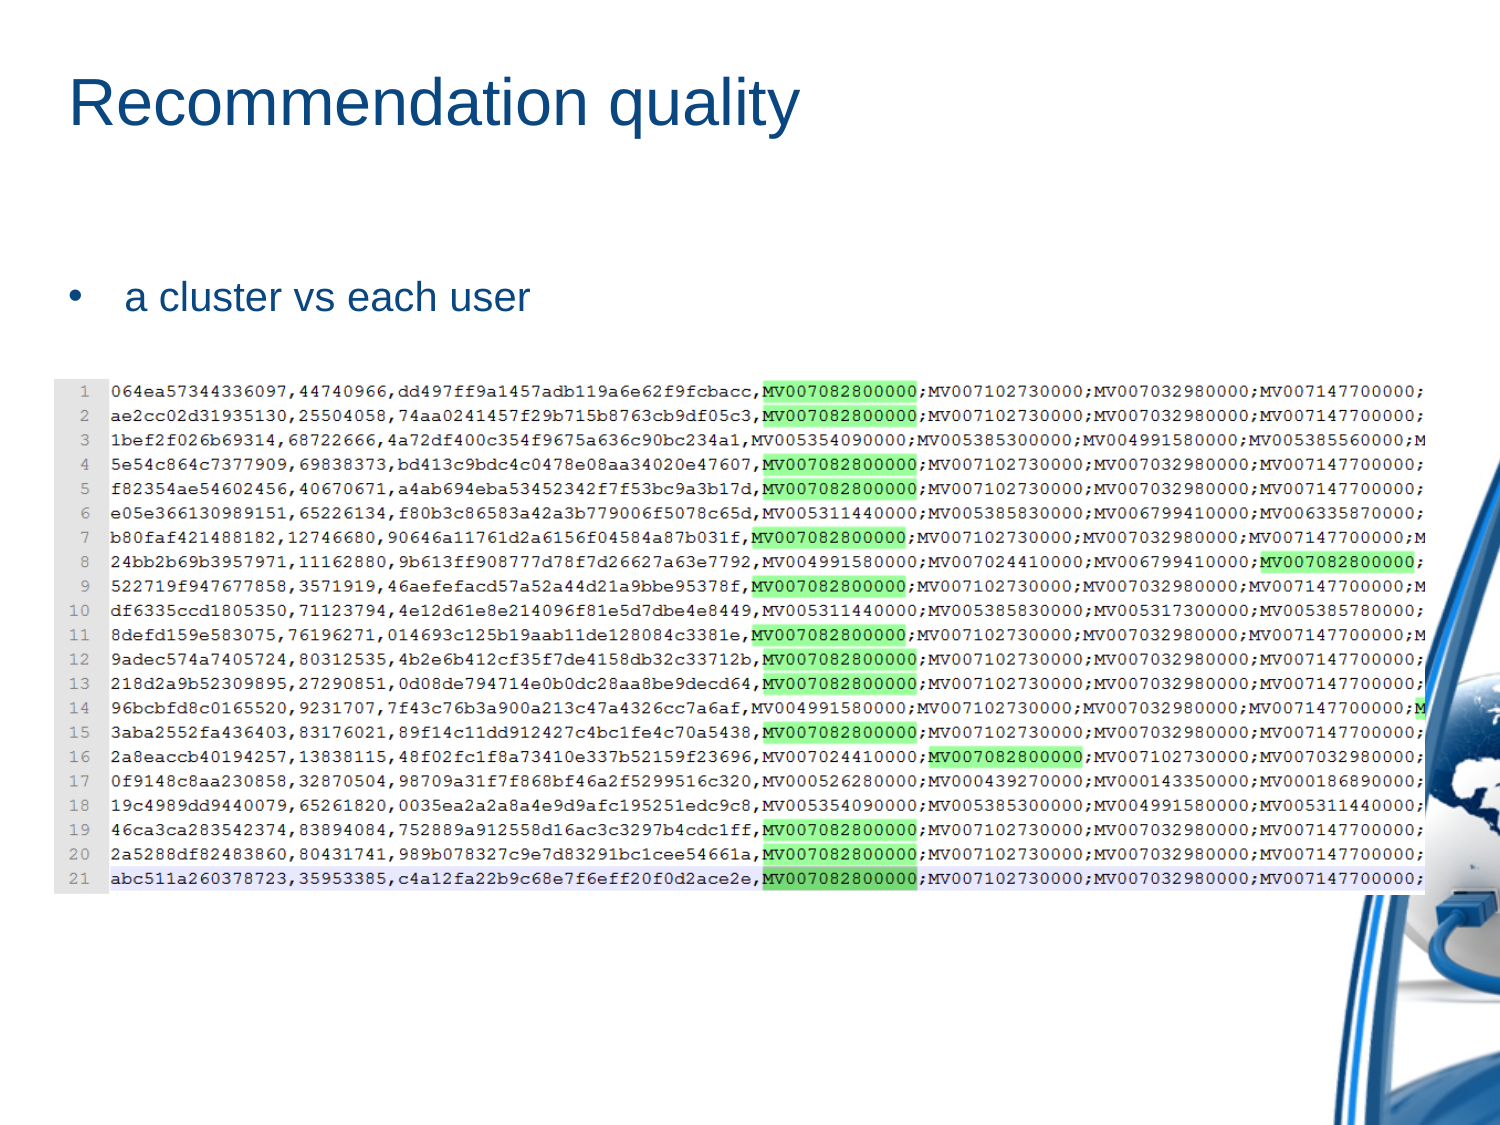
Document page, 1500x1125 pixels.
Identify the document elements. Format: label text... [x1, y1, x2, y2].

list a cluster vs each user [53, 262, 1425, 378]
list a cluster vs each user [53, 901, 1425, 1071]
picture [0, 0, 1500, 1125]
title Recommendation quality [53, 45, 1425, 233]
